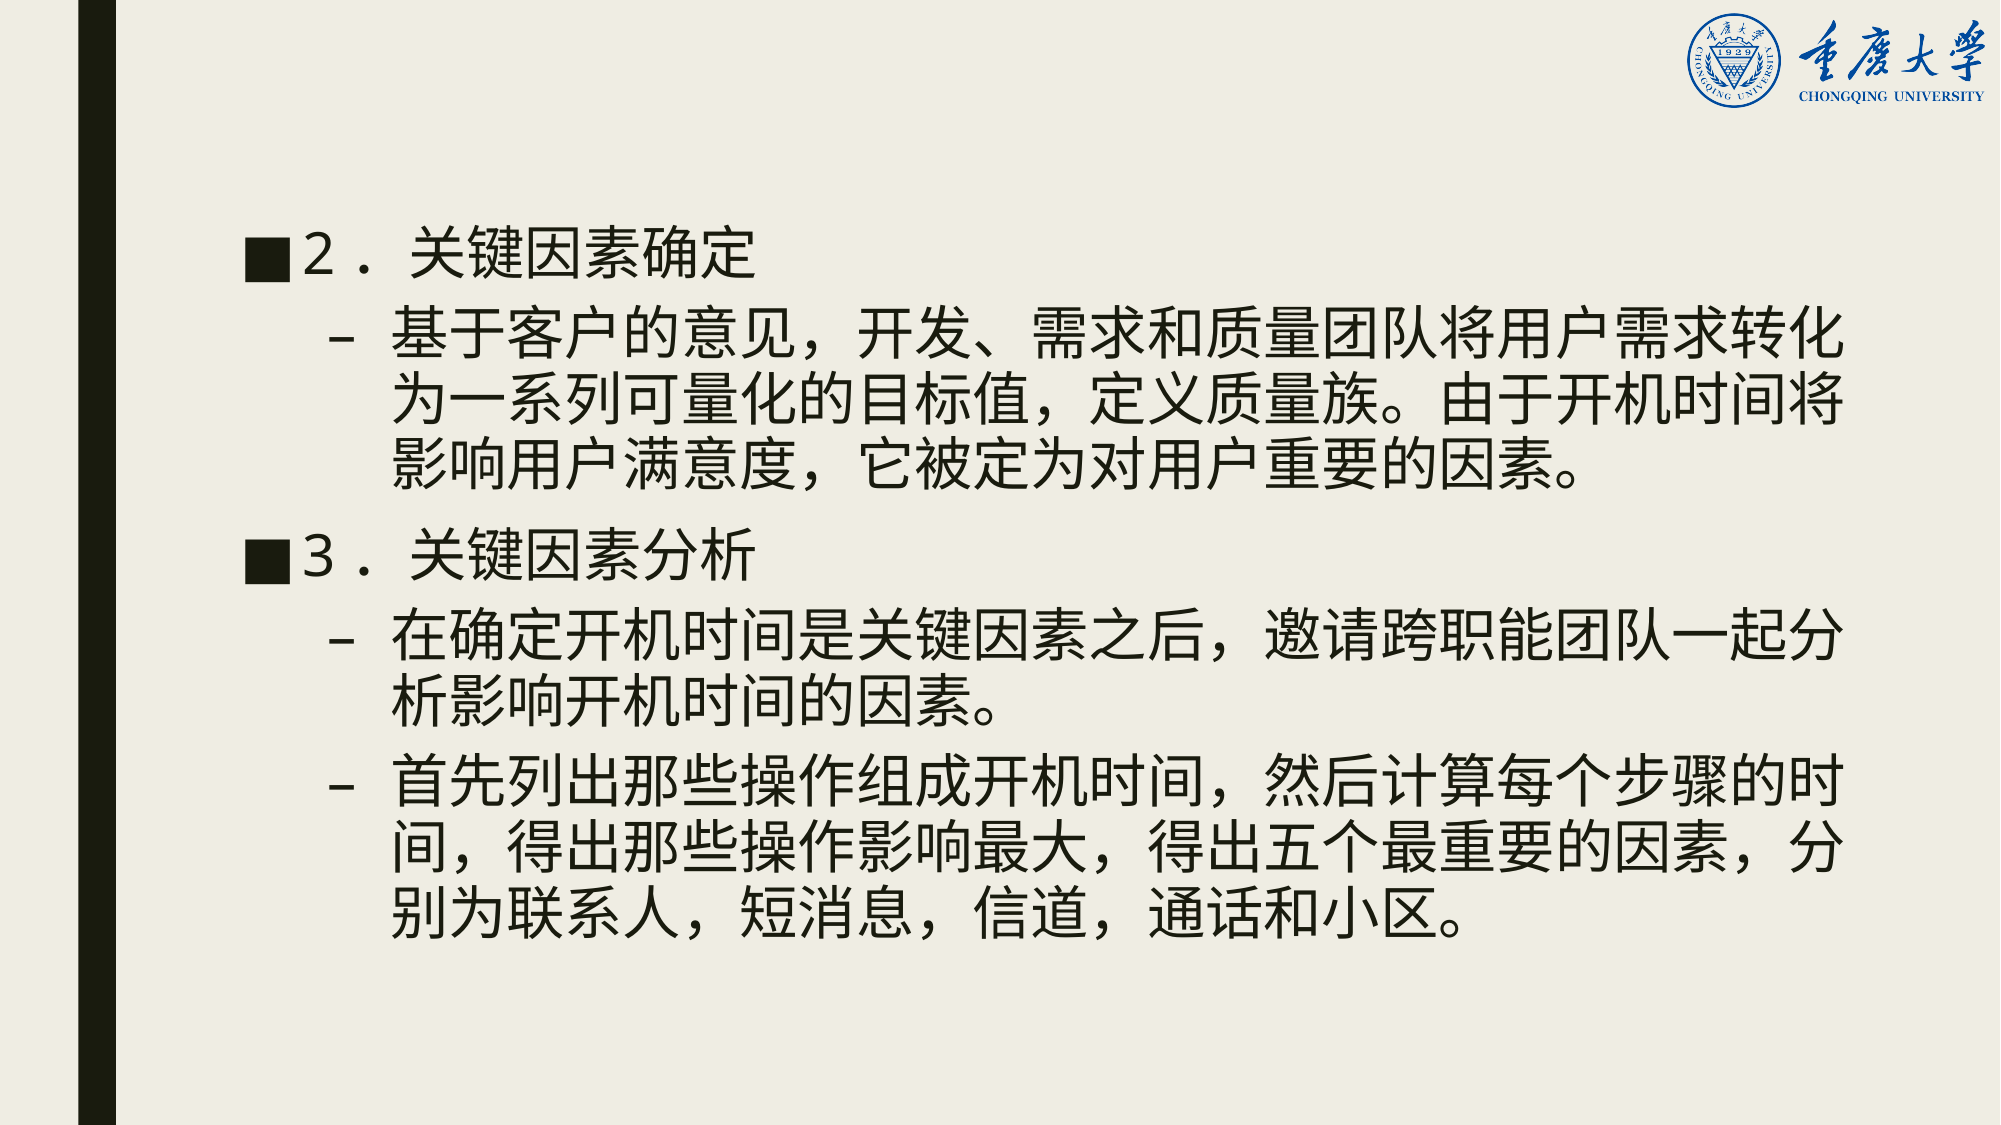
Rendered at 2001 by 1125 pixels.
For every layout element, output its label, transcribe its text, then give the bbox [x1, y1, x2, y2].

list 2．关键因素确定 基于客户的意见，开发、需求和质量团队将用户需求转化为一系列可量化的目标值，定义质量族。由于开机时间将影响用户满意度，它被定为对用户重要的因素。 3．关键因素分析 在确定开机时间是关键因素之后，邀请跨职能团队一起分析影响开机时间的因素。 首先列出那些操作组成开机时间，然后计算每个步骤的时间，得出那些操作影响最大，得出五个最重要的因素，分别为联系人，短消息，信道，通话和小区。 [225, 214, 1880, 1041]
picture [1687, 13, 1985, 108]
